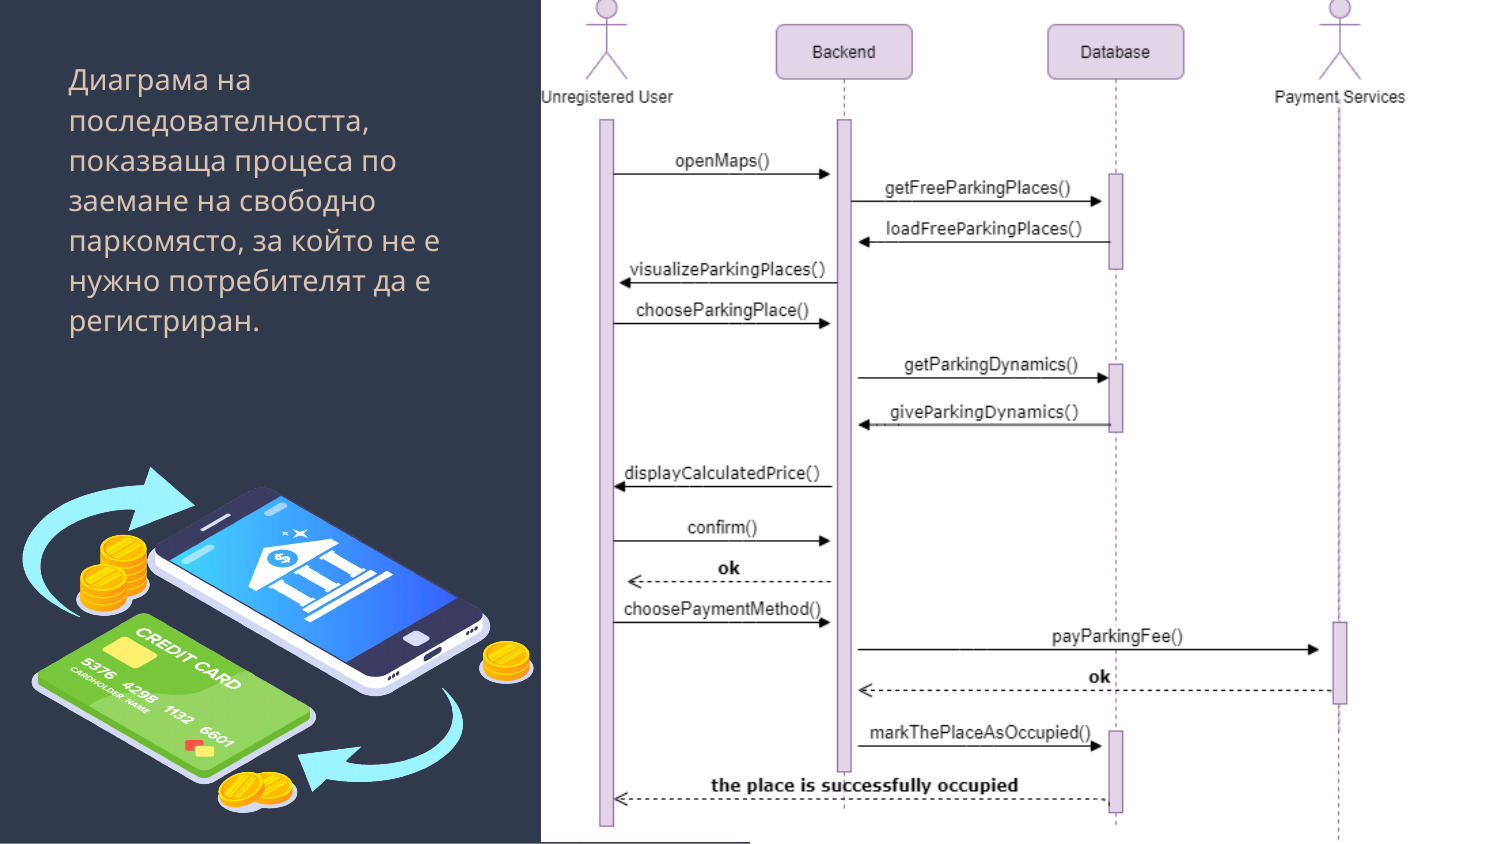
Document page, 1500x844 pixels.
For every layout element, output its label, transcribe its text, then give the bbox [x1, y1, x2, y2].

picture [0, 0, 1407, 844]
subtitle Диаграма на последователността, показваща процеса по заемане на свободно паркомясто, за който не е нужно потребителят да е регистриран. [53, 41, 524, 420]
